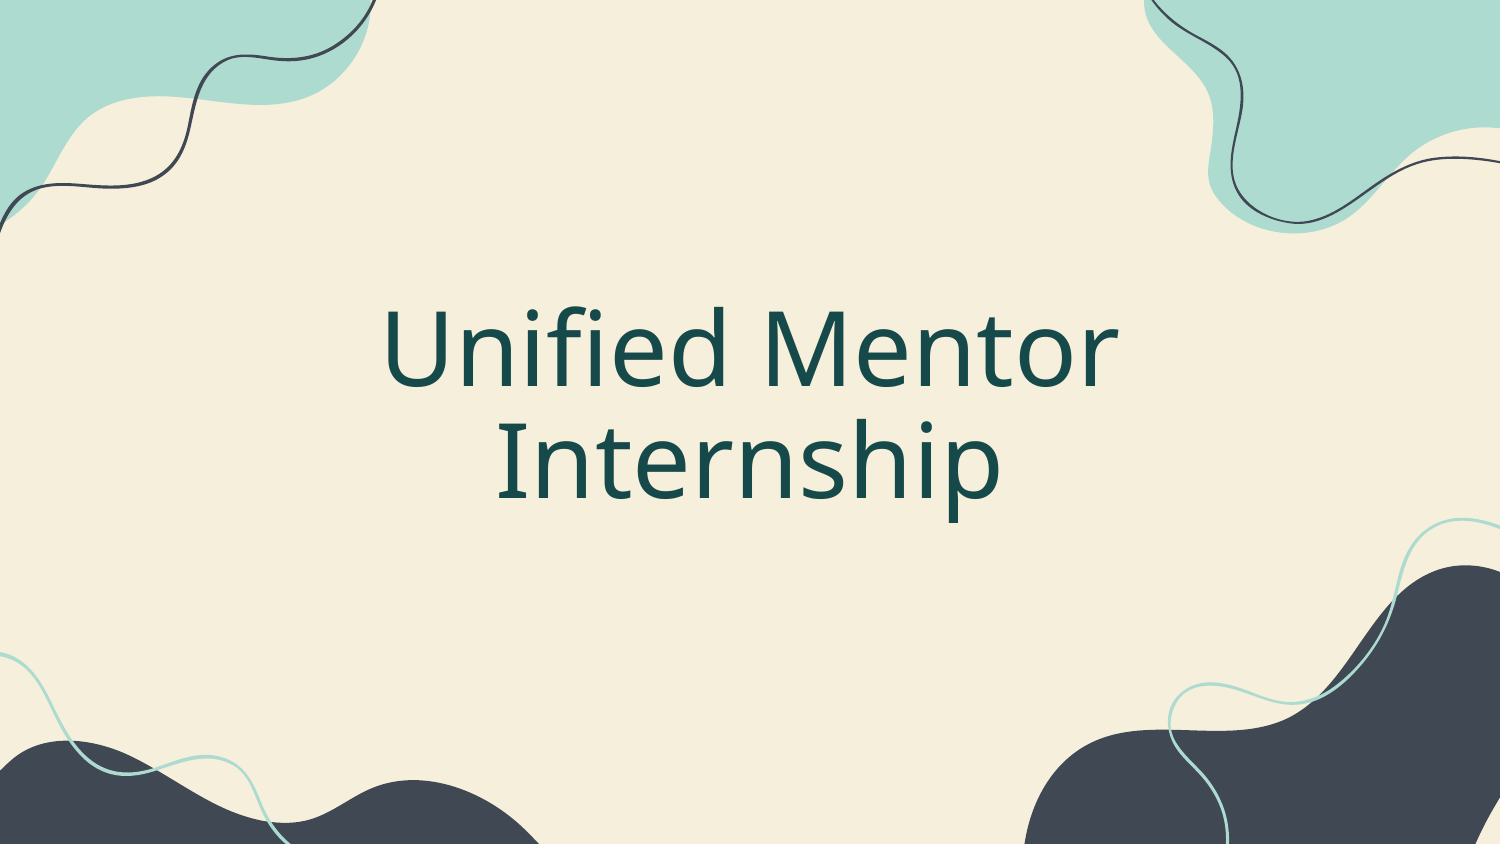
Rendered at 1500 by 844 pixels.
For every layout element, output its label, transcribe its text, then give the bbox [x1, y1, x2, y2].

title Unified Mentor Internship [330, 296, 1170, 612]
